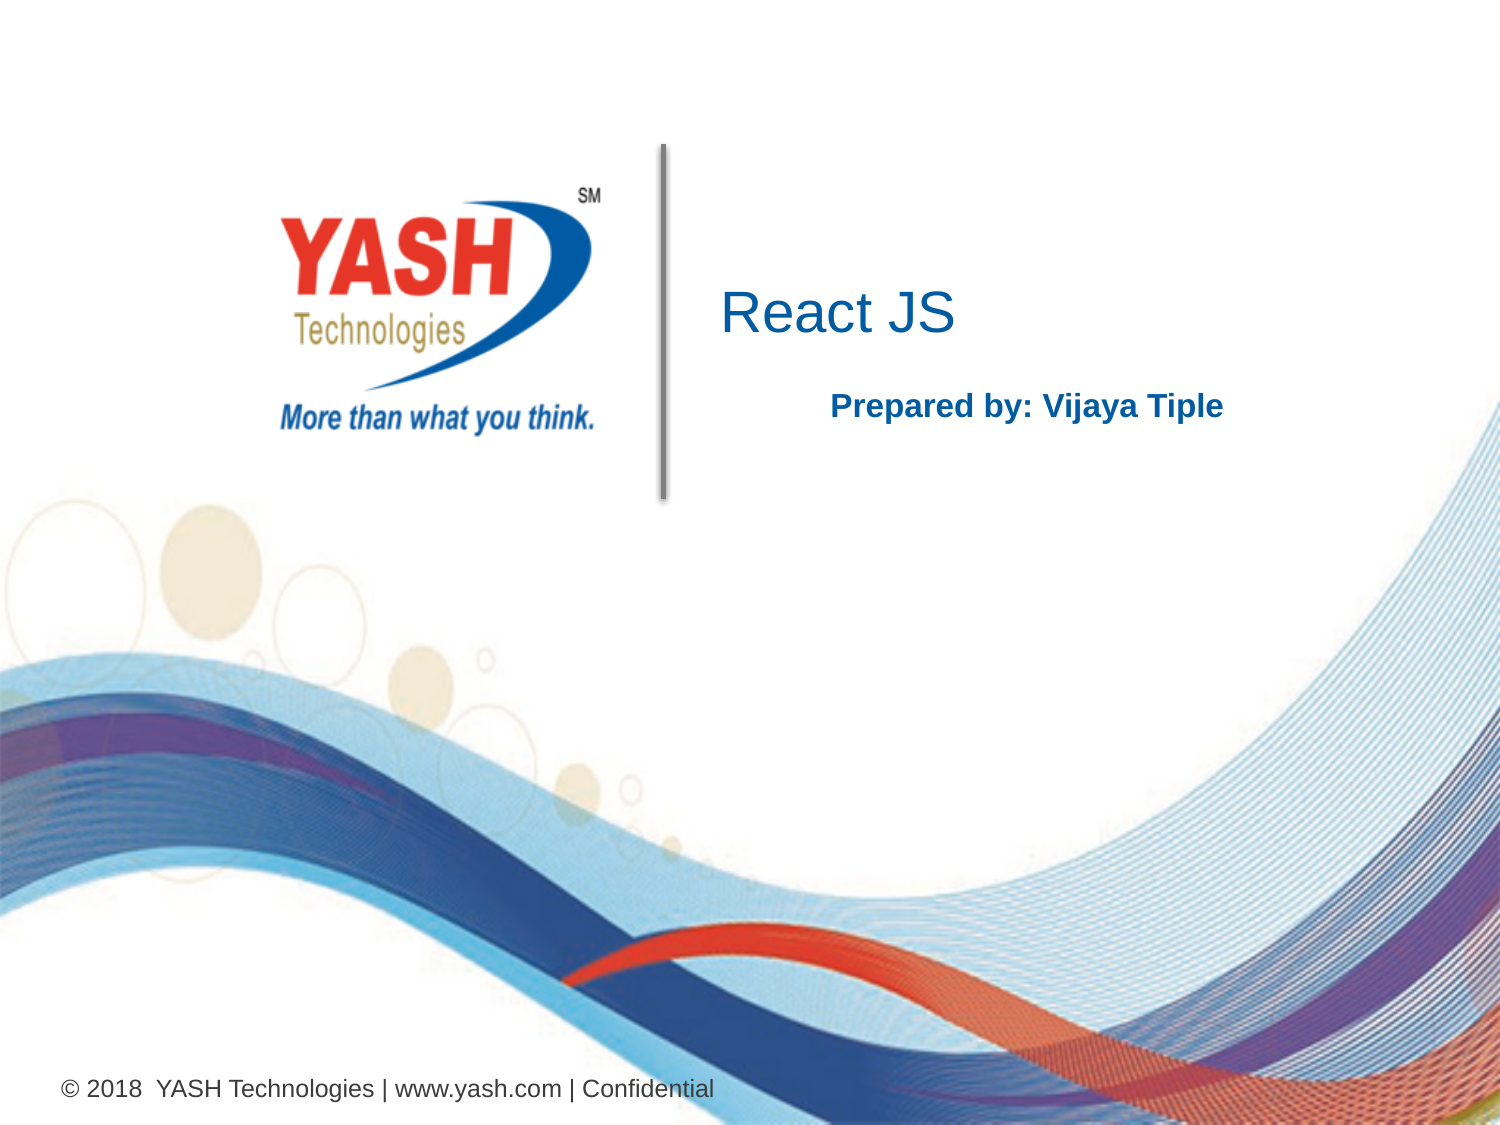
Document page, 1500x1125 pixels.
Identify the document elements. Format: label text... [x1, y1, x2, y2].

text_box Prepared by: Vijaya Tiple [815, 376, 1397, 432]
list React JS [719, 241, 1367, 377]
picture [0, 84, 1500, 1125]
